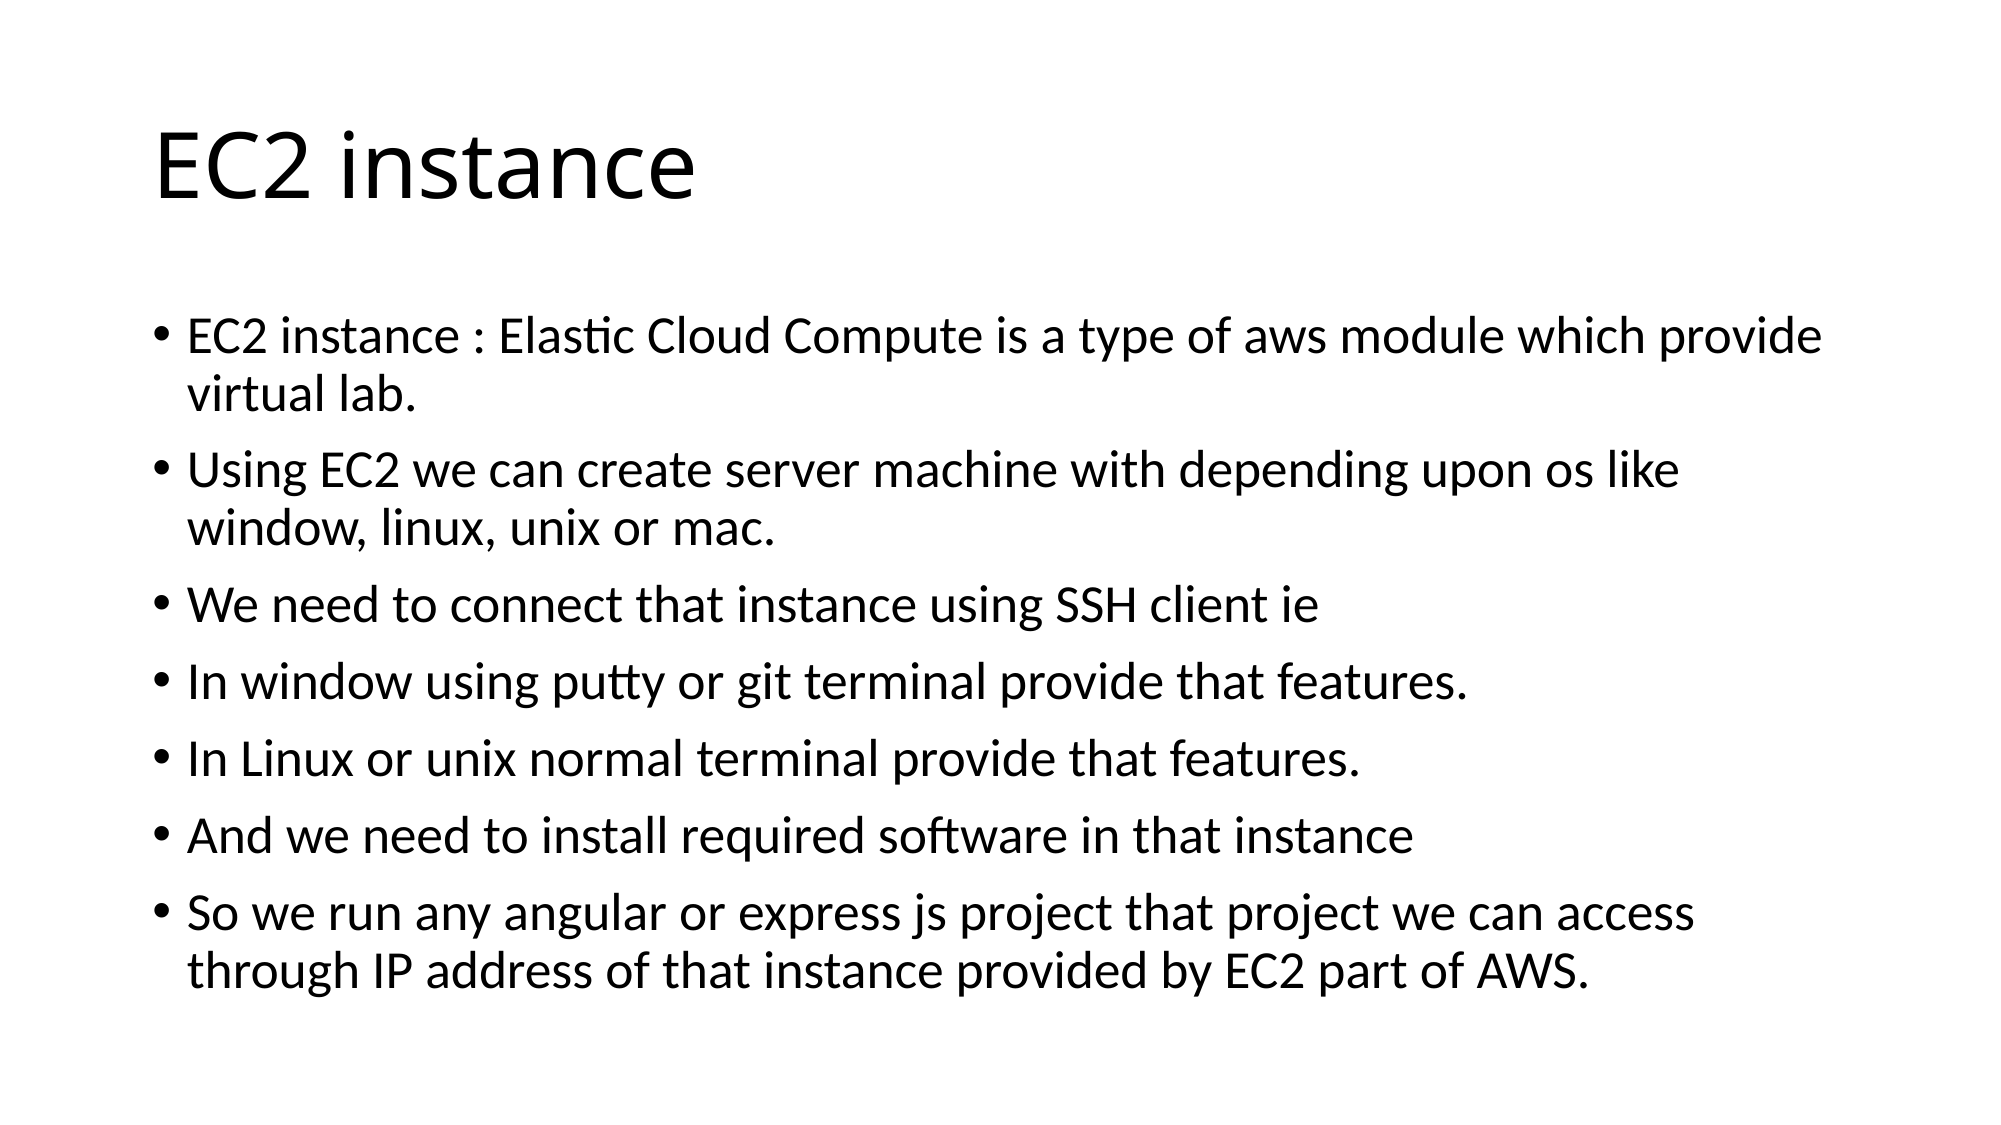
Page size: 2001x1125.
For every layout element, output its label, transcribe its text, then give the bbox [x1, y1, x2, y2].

list EC2 instance : Elastic Cloud Compute is a type of aws module which provide virtual lab. Using EC2 we can create server machine with depending upon os like window, linux, unix or mac. We need to connect that instance using SSH client ie In window using putty or git terminal provide that features. In Linux or unix normal terminal provide that features. And we need to install required software in that instance So we run any angular or express js project that project we can access through IP address of that instance provided by EC2 part of AWS. [137, 299, 1863, 1014]
title EC2 instance [137, 59, 1863, 278]
